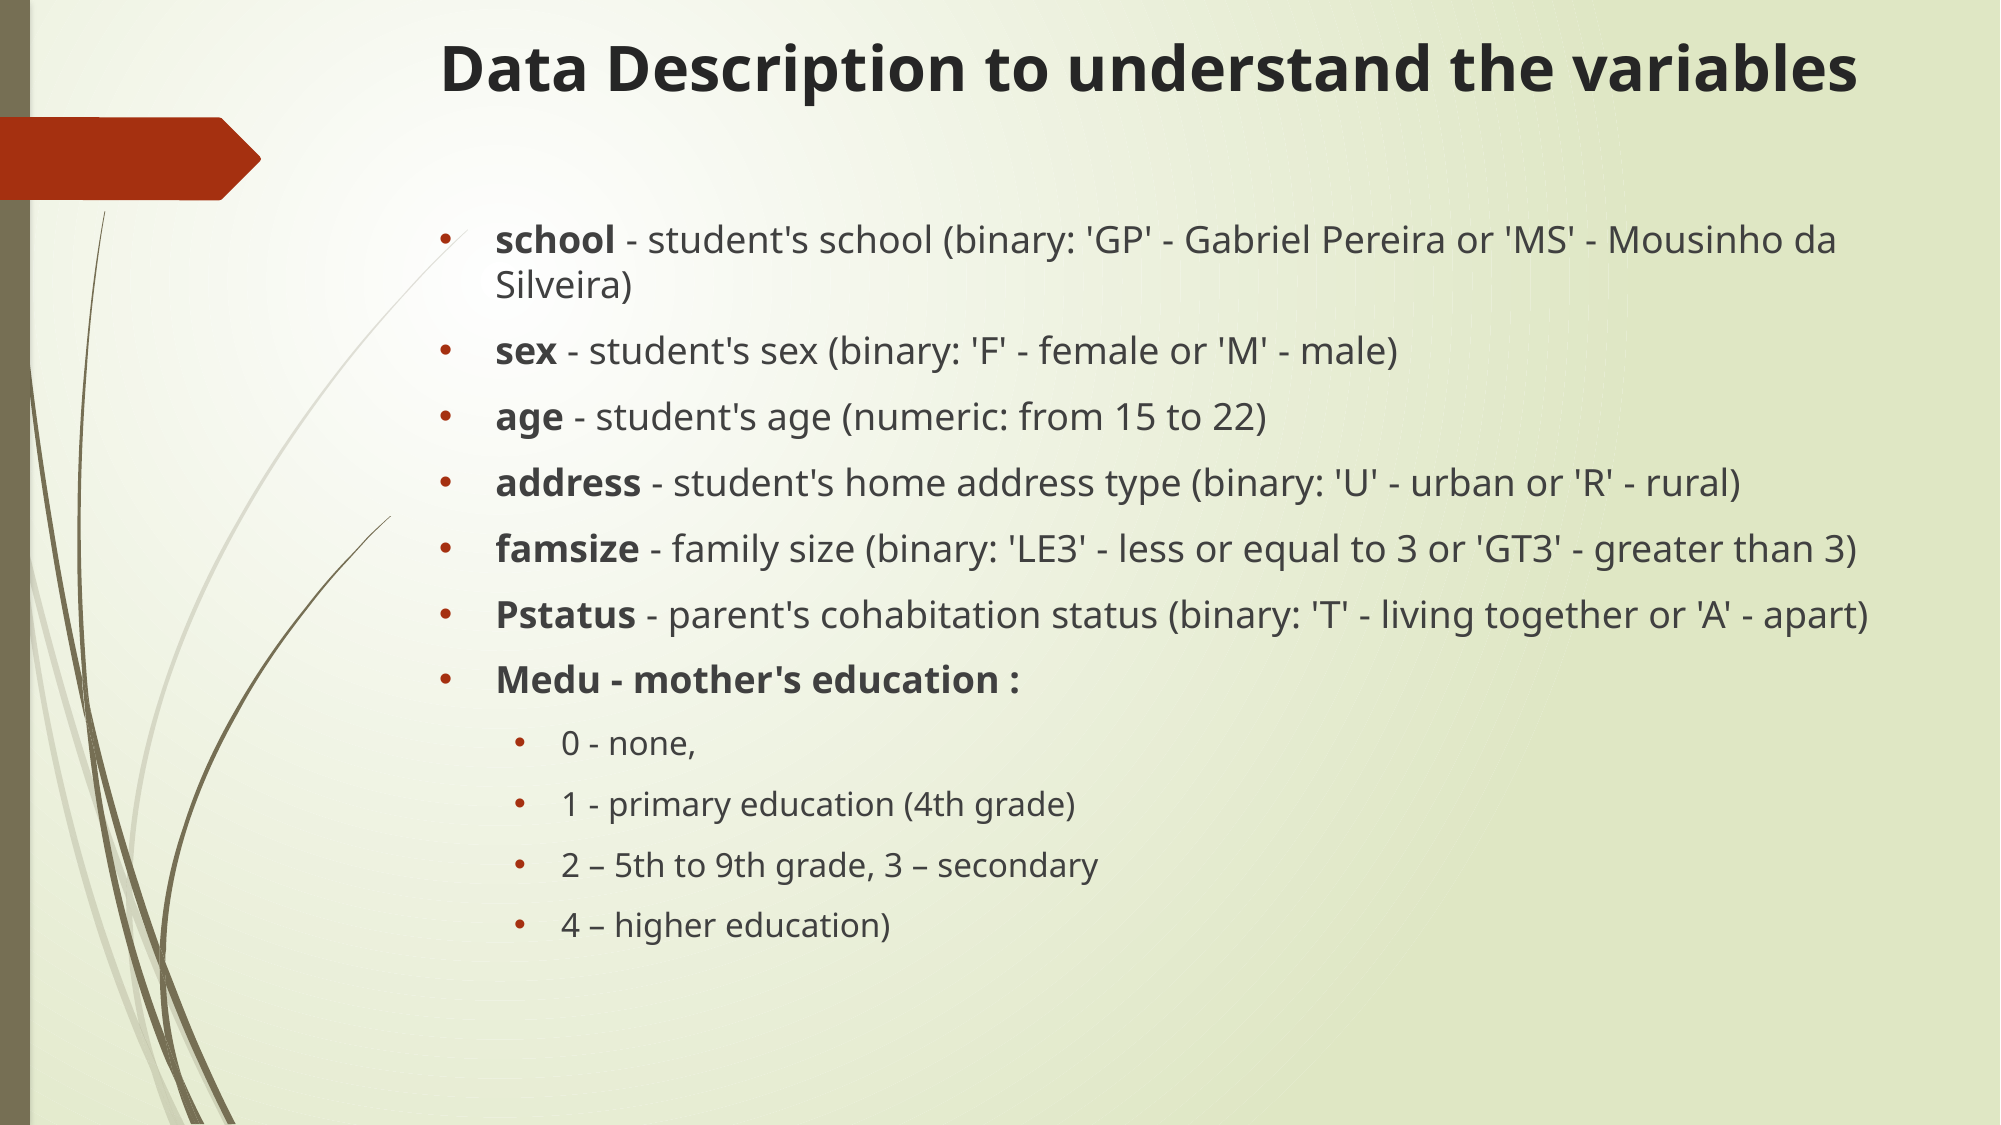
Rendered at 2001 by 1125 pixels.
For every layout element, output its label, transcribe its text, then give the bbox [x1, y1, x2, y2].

title Data Description to understand the variables [424, 21, 1887, 196]
list school - student's school (binary: 'GP' - Gabriel Pereira or 'MS' - Mousinho da Silveira) sex - student's sex (binary: 'F' - female or 'M' - male) age - student's age (numeric: from 15 to 22) address - student's home address type (binary: 'U' - urban or 'R' - rural) famsize - family size (binary: 'LE3' - less or equal to 3 or 'GT3' - greater than 3) Pstatus - parent's cohabitation status (binary: 'T' - living together or 'A' - apart) Medu - mother's education : 0 - none, 1 - primary education (4th grade) 2 – 5th to 9th grade, 3 – secondary 4 – higher education) [424, 208, 1887, 1003]
